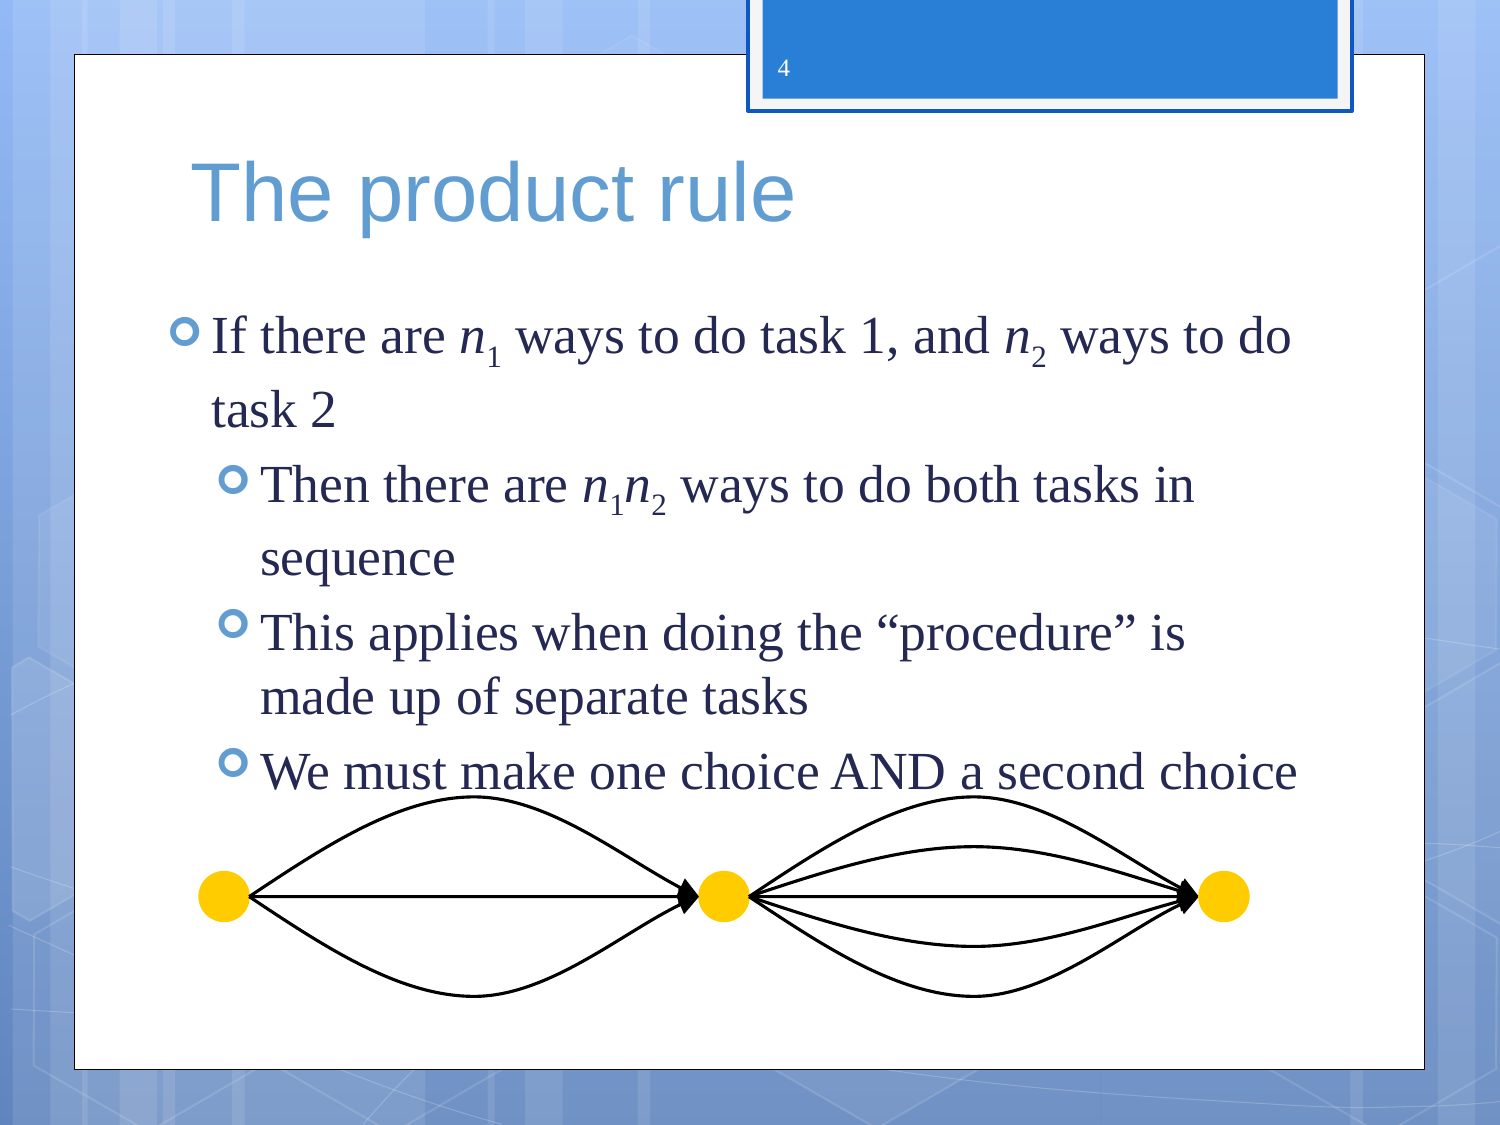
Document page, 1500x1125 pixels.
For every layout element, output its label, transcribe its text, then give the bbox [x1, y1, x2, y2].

list If there are n1 ways to do task 1, and n2 ways to do task 2 Then there are n1n2 ways to do both tasks in sequence This applies when doing the “procedure” is made up of separate tasks We must make one choice AND a second choice [140, 292, 1325, 821]
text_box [198, 796, 1250, 997]
title The product rule [175, 121, 1329, 247]
slide_number 4 [762, 36, 982, 97]
